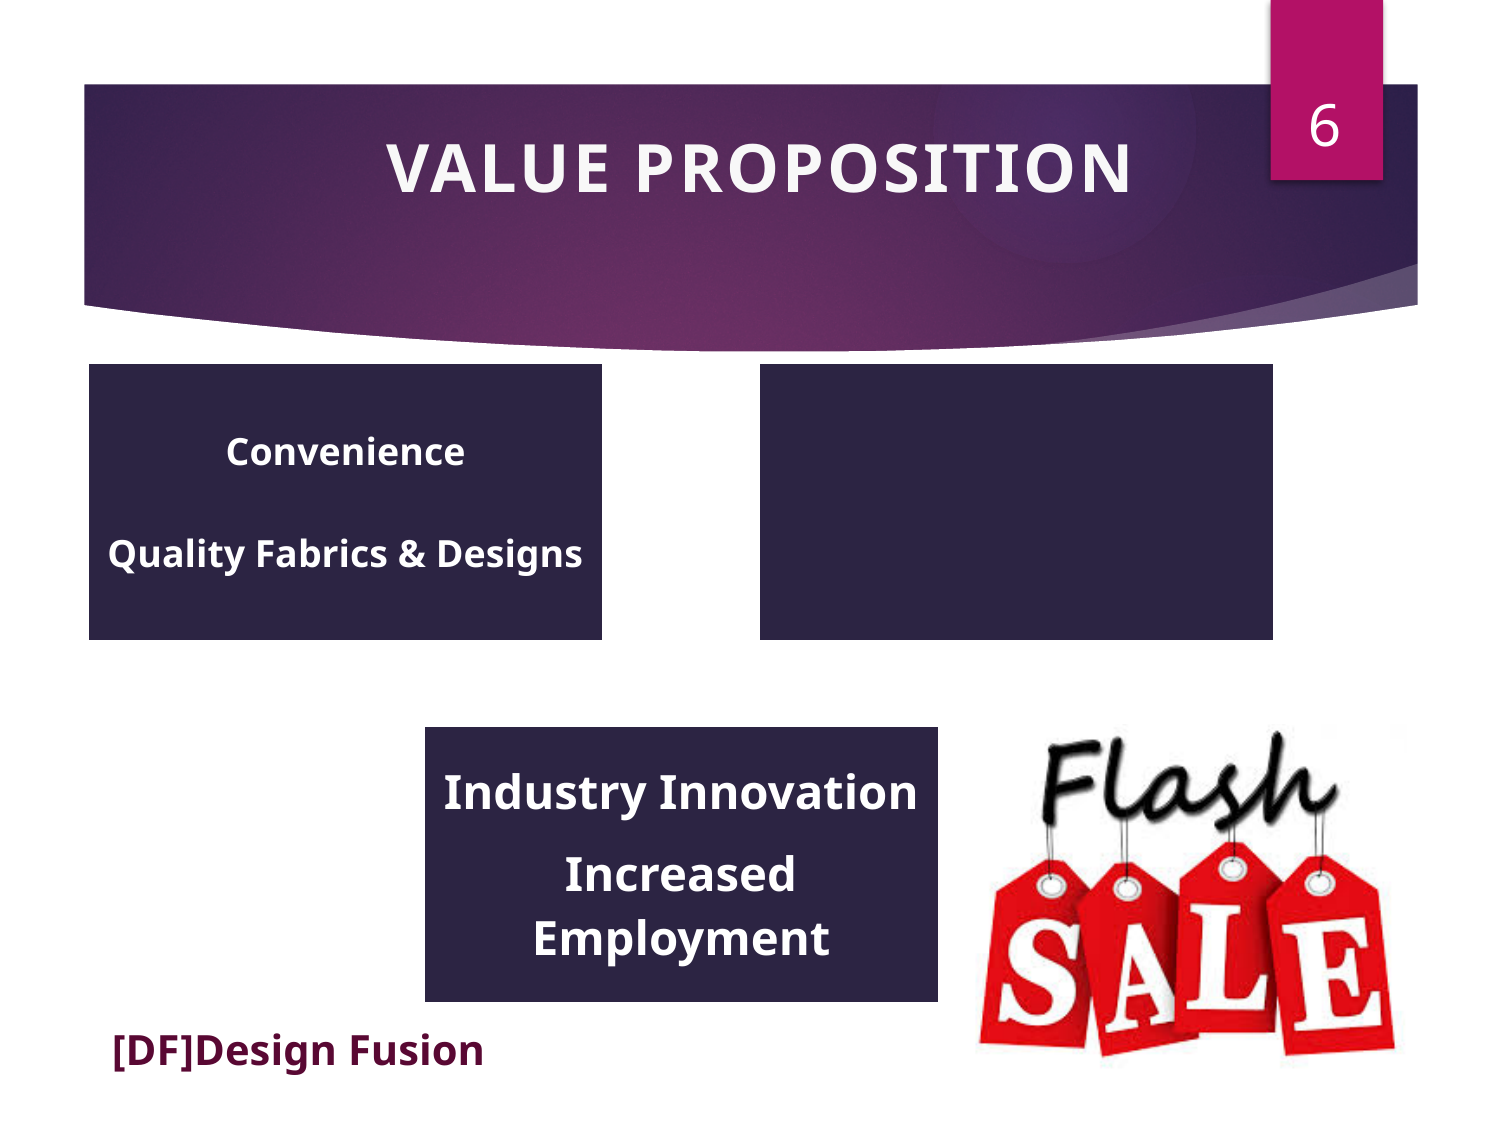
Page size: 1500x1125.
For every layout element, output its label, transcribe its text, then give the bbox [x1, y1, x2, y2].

picture [962, 724, 1407, 1076]
title VALUE PROPOSITION [87, 112, 1438, 300]
slide_number 6 [1259, 48, 1390, 175]
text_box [87, 362, 1276, 1087]
